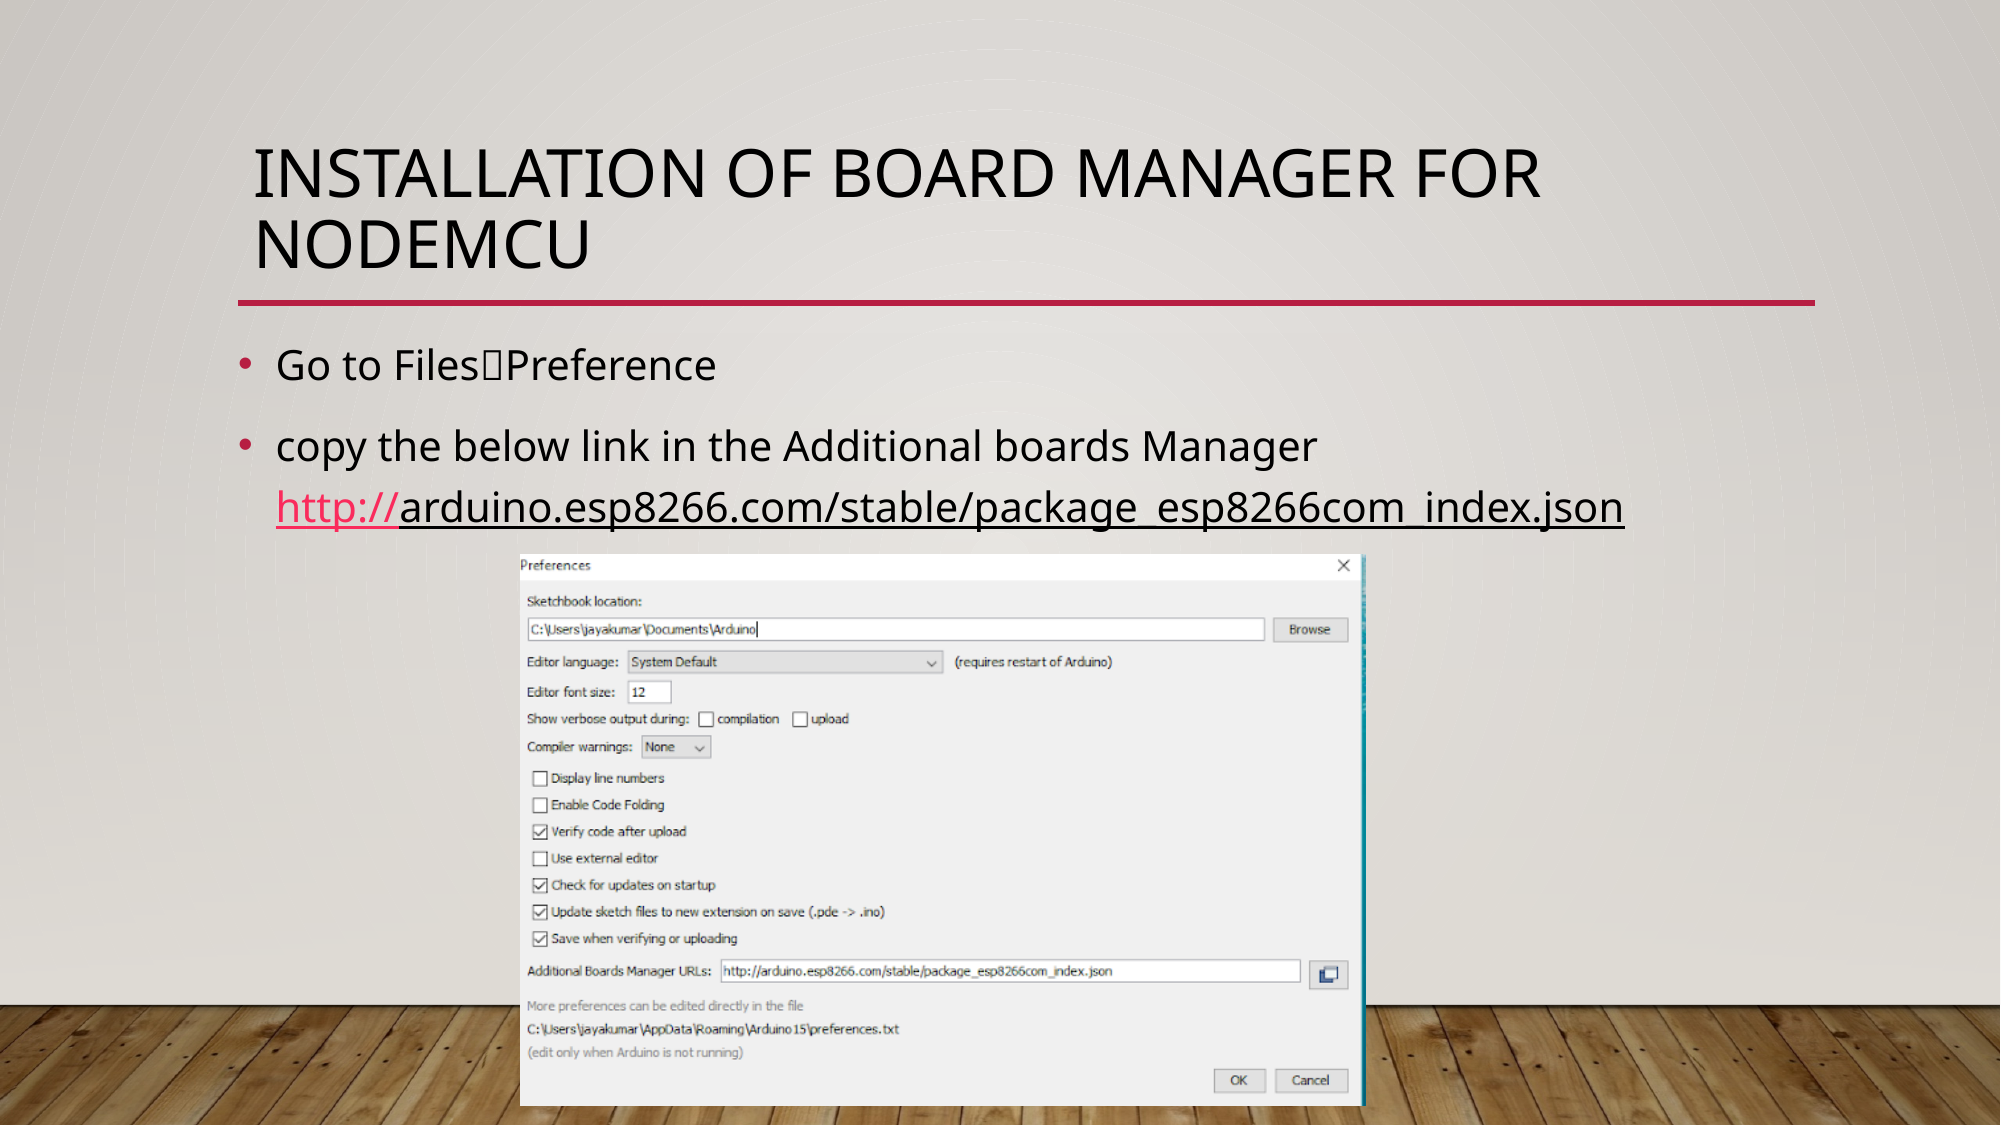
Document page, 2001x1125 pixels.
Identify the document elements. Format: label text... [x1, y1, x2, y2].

picture [0, 554, 2000, 1125]
list Go to FilesPreference copy the below link in the Additional boards Manager http://arduino.esp8266.com/stable/package_esp8266com_index.json [223, 321, 1799, 888]
title Installation of board manager for nodemcu [238, 131, 1814, 305]
